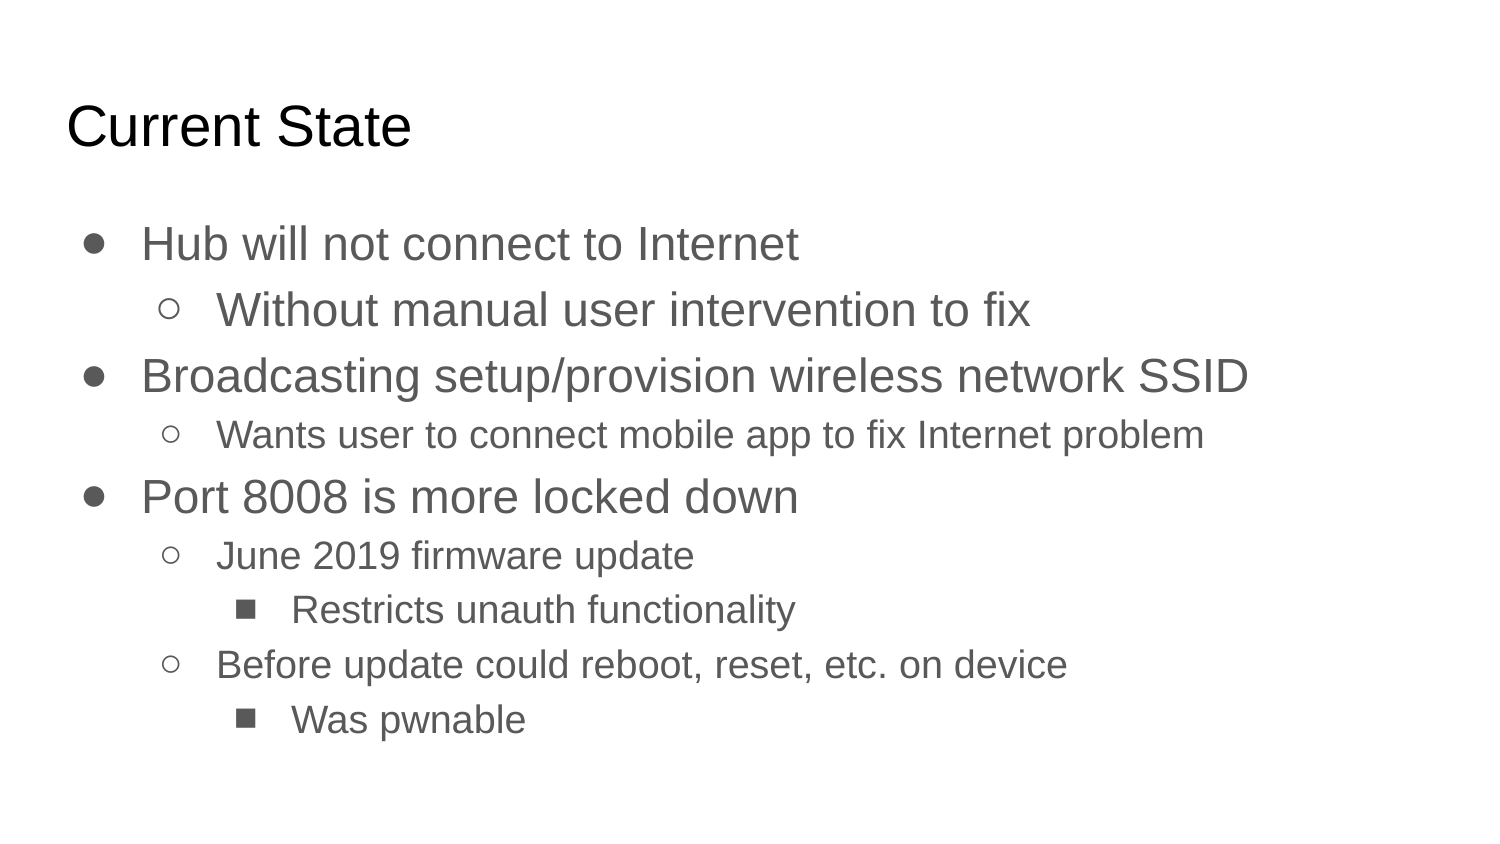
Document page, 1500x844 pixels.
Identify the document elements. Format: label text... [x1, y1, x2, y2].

list Hub will not connect to Internet Without manual user intervention to fix Broadcasting setup/provision wireless network SSID Wants user to connect mobile app to fix Internet problem Port 8008 is more locked down June 2019 firmware update Restricts unauth functionality Before update could reboot, reset, etc. on device Was pwnable [51, 189, 1449, 750]
title Current State [51, 72, 1449, 167]
